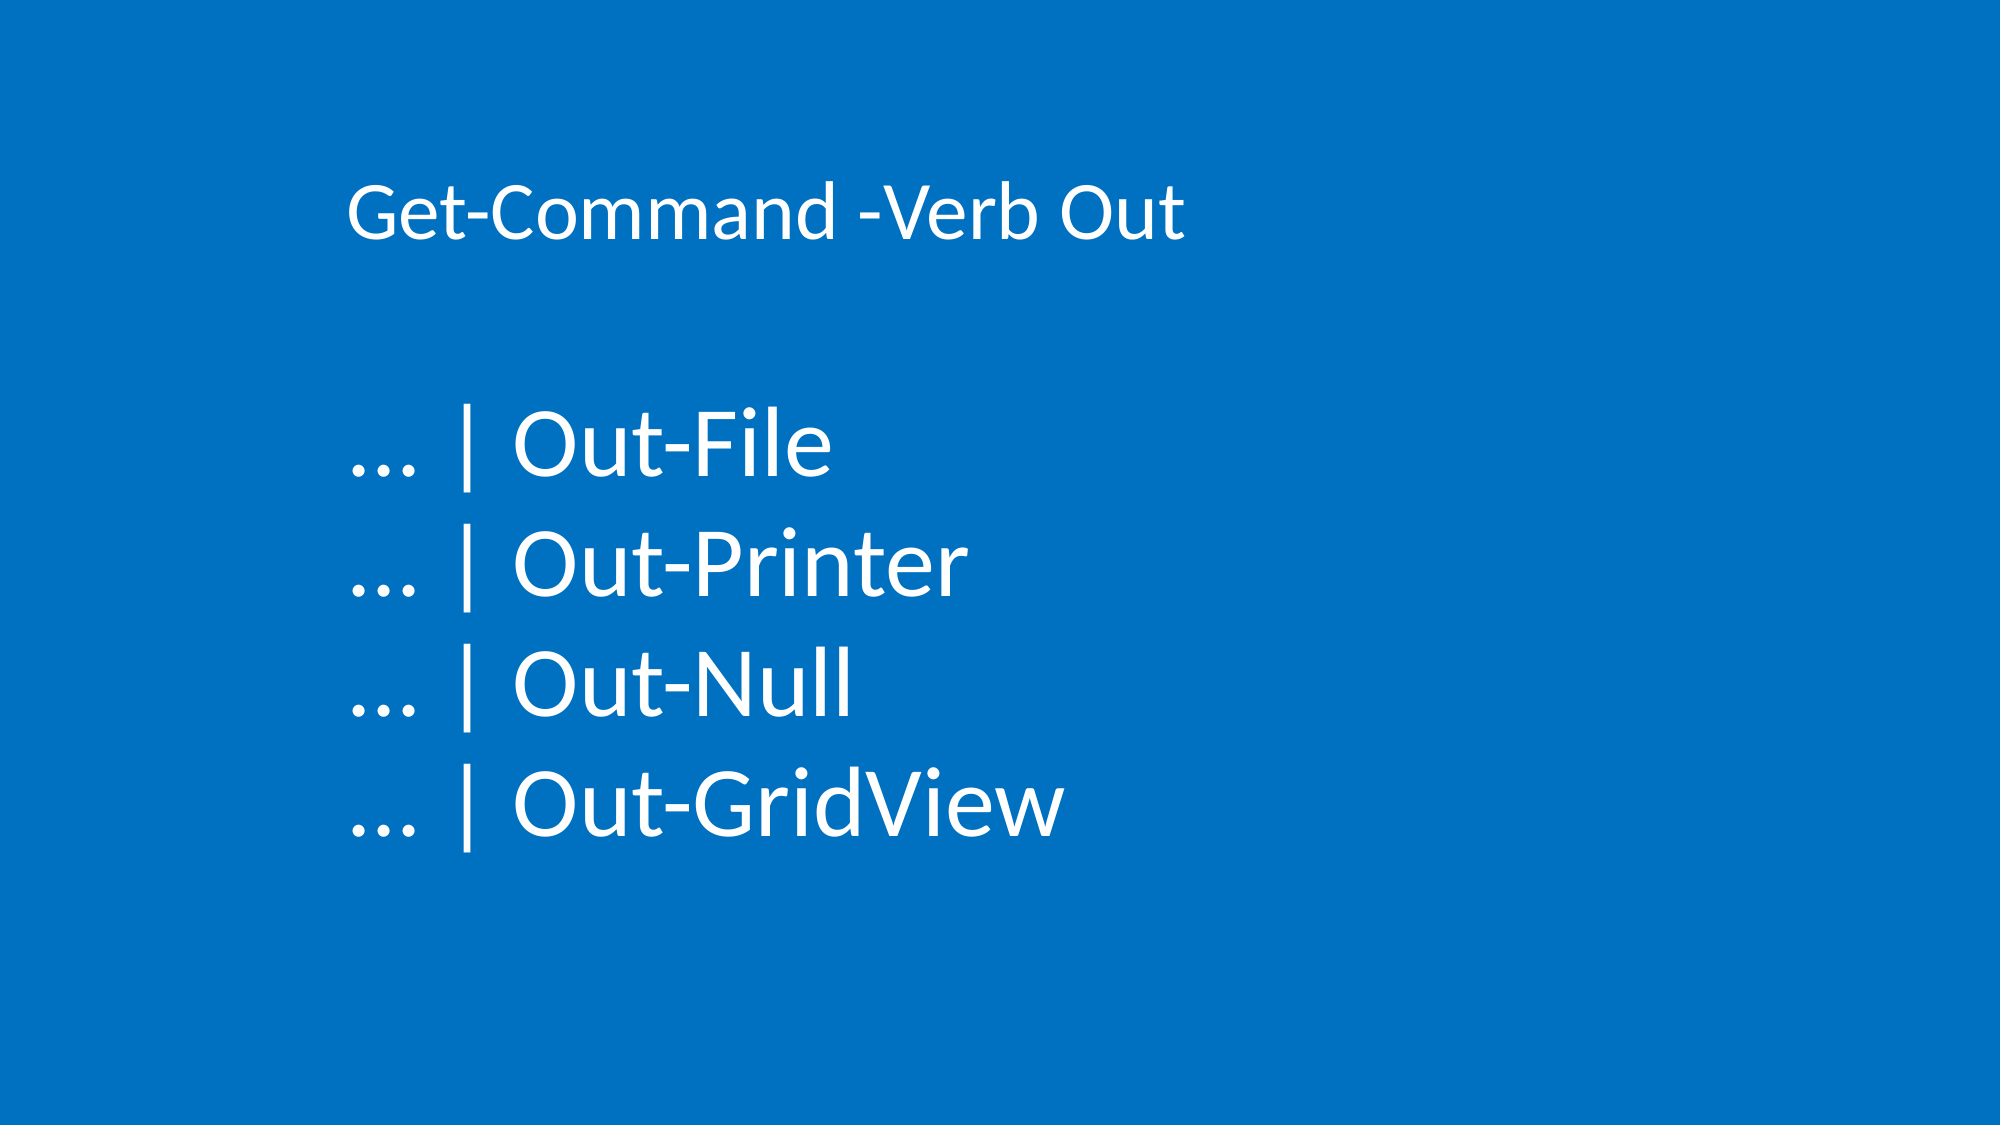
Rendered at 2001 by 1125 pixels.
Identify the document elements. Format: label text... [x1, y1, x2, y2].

text_box Get-Command -Verb Out ... | Out-File ... | Out-Printer ... | Out-Null ... | Out-GridView [331, 148, 1511, 984]
